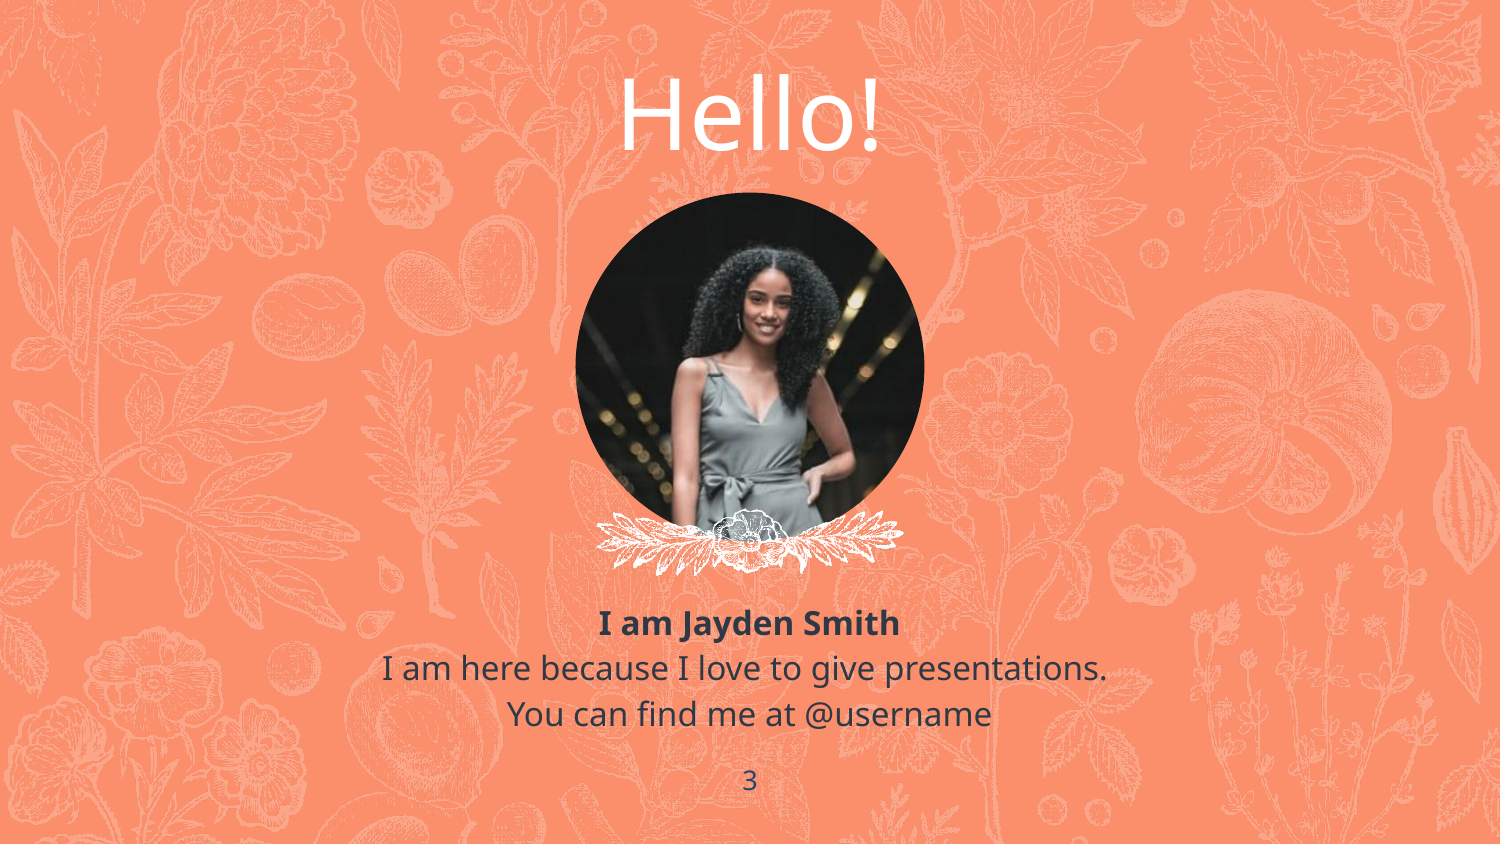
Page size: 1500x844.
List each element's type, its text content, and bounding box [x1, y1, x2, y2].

title Hello! [223, 47, 1277, 189]
slide_number ‹#› [643, 739, 857, 824]
picture [575, 192, 925, 576]
subtitle I am Jayden Smith I am here because I love to give presentations. You can find me at @username [223, 595, 1277, 762]
